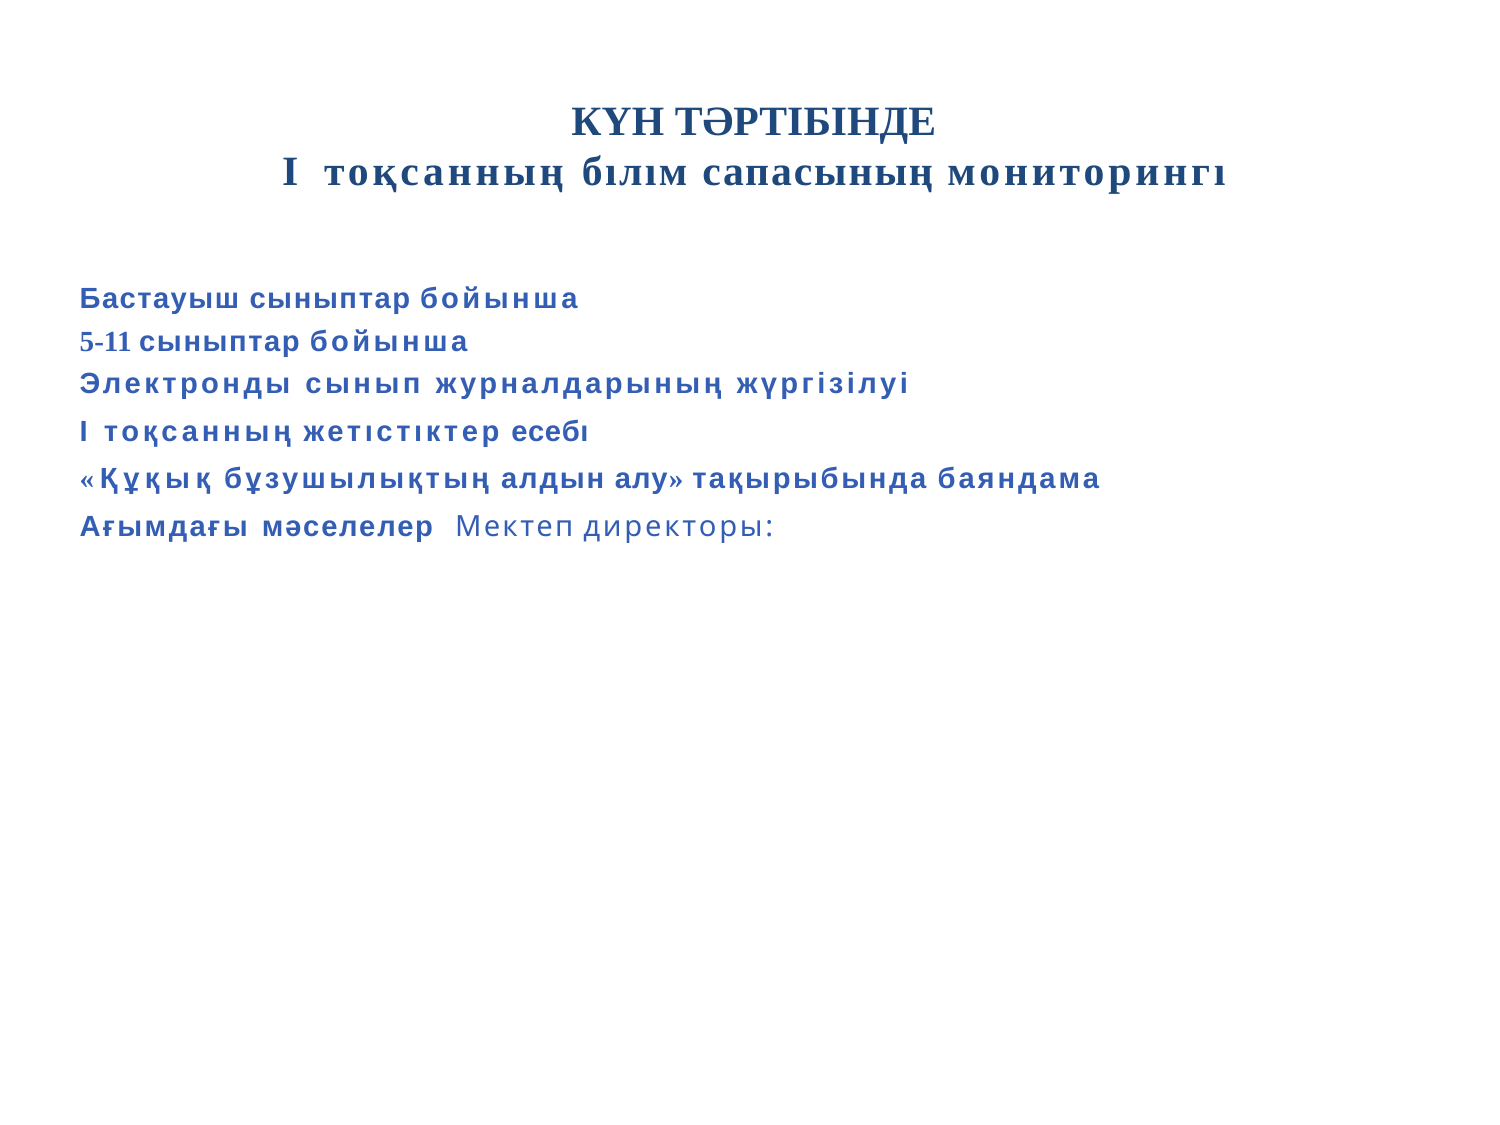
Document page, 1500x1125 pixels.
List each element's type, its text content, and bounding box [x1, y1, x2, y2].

title КҮН ТӘРТІБІНДЕ І тоқсанның бıлıм сапасының мониторингı [135, 54, 1373, 233]
text_box Бастауыш сыныптар бойынша 5-11 сыныптар бойынша Электронды сынып журналдарының жүргізілуі І тоқсанның жетıстıктер есебı «Құқық бұзушылықтың алдын алу» тақырыбында баяндама Ағымдағы мәселелер Мектеп директоры: [64, 267, 1303, 550]
